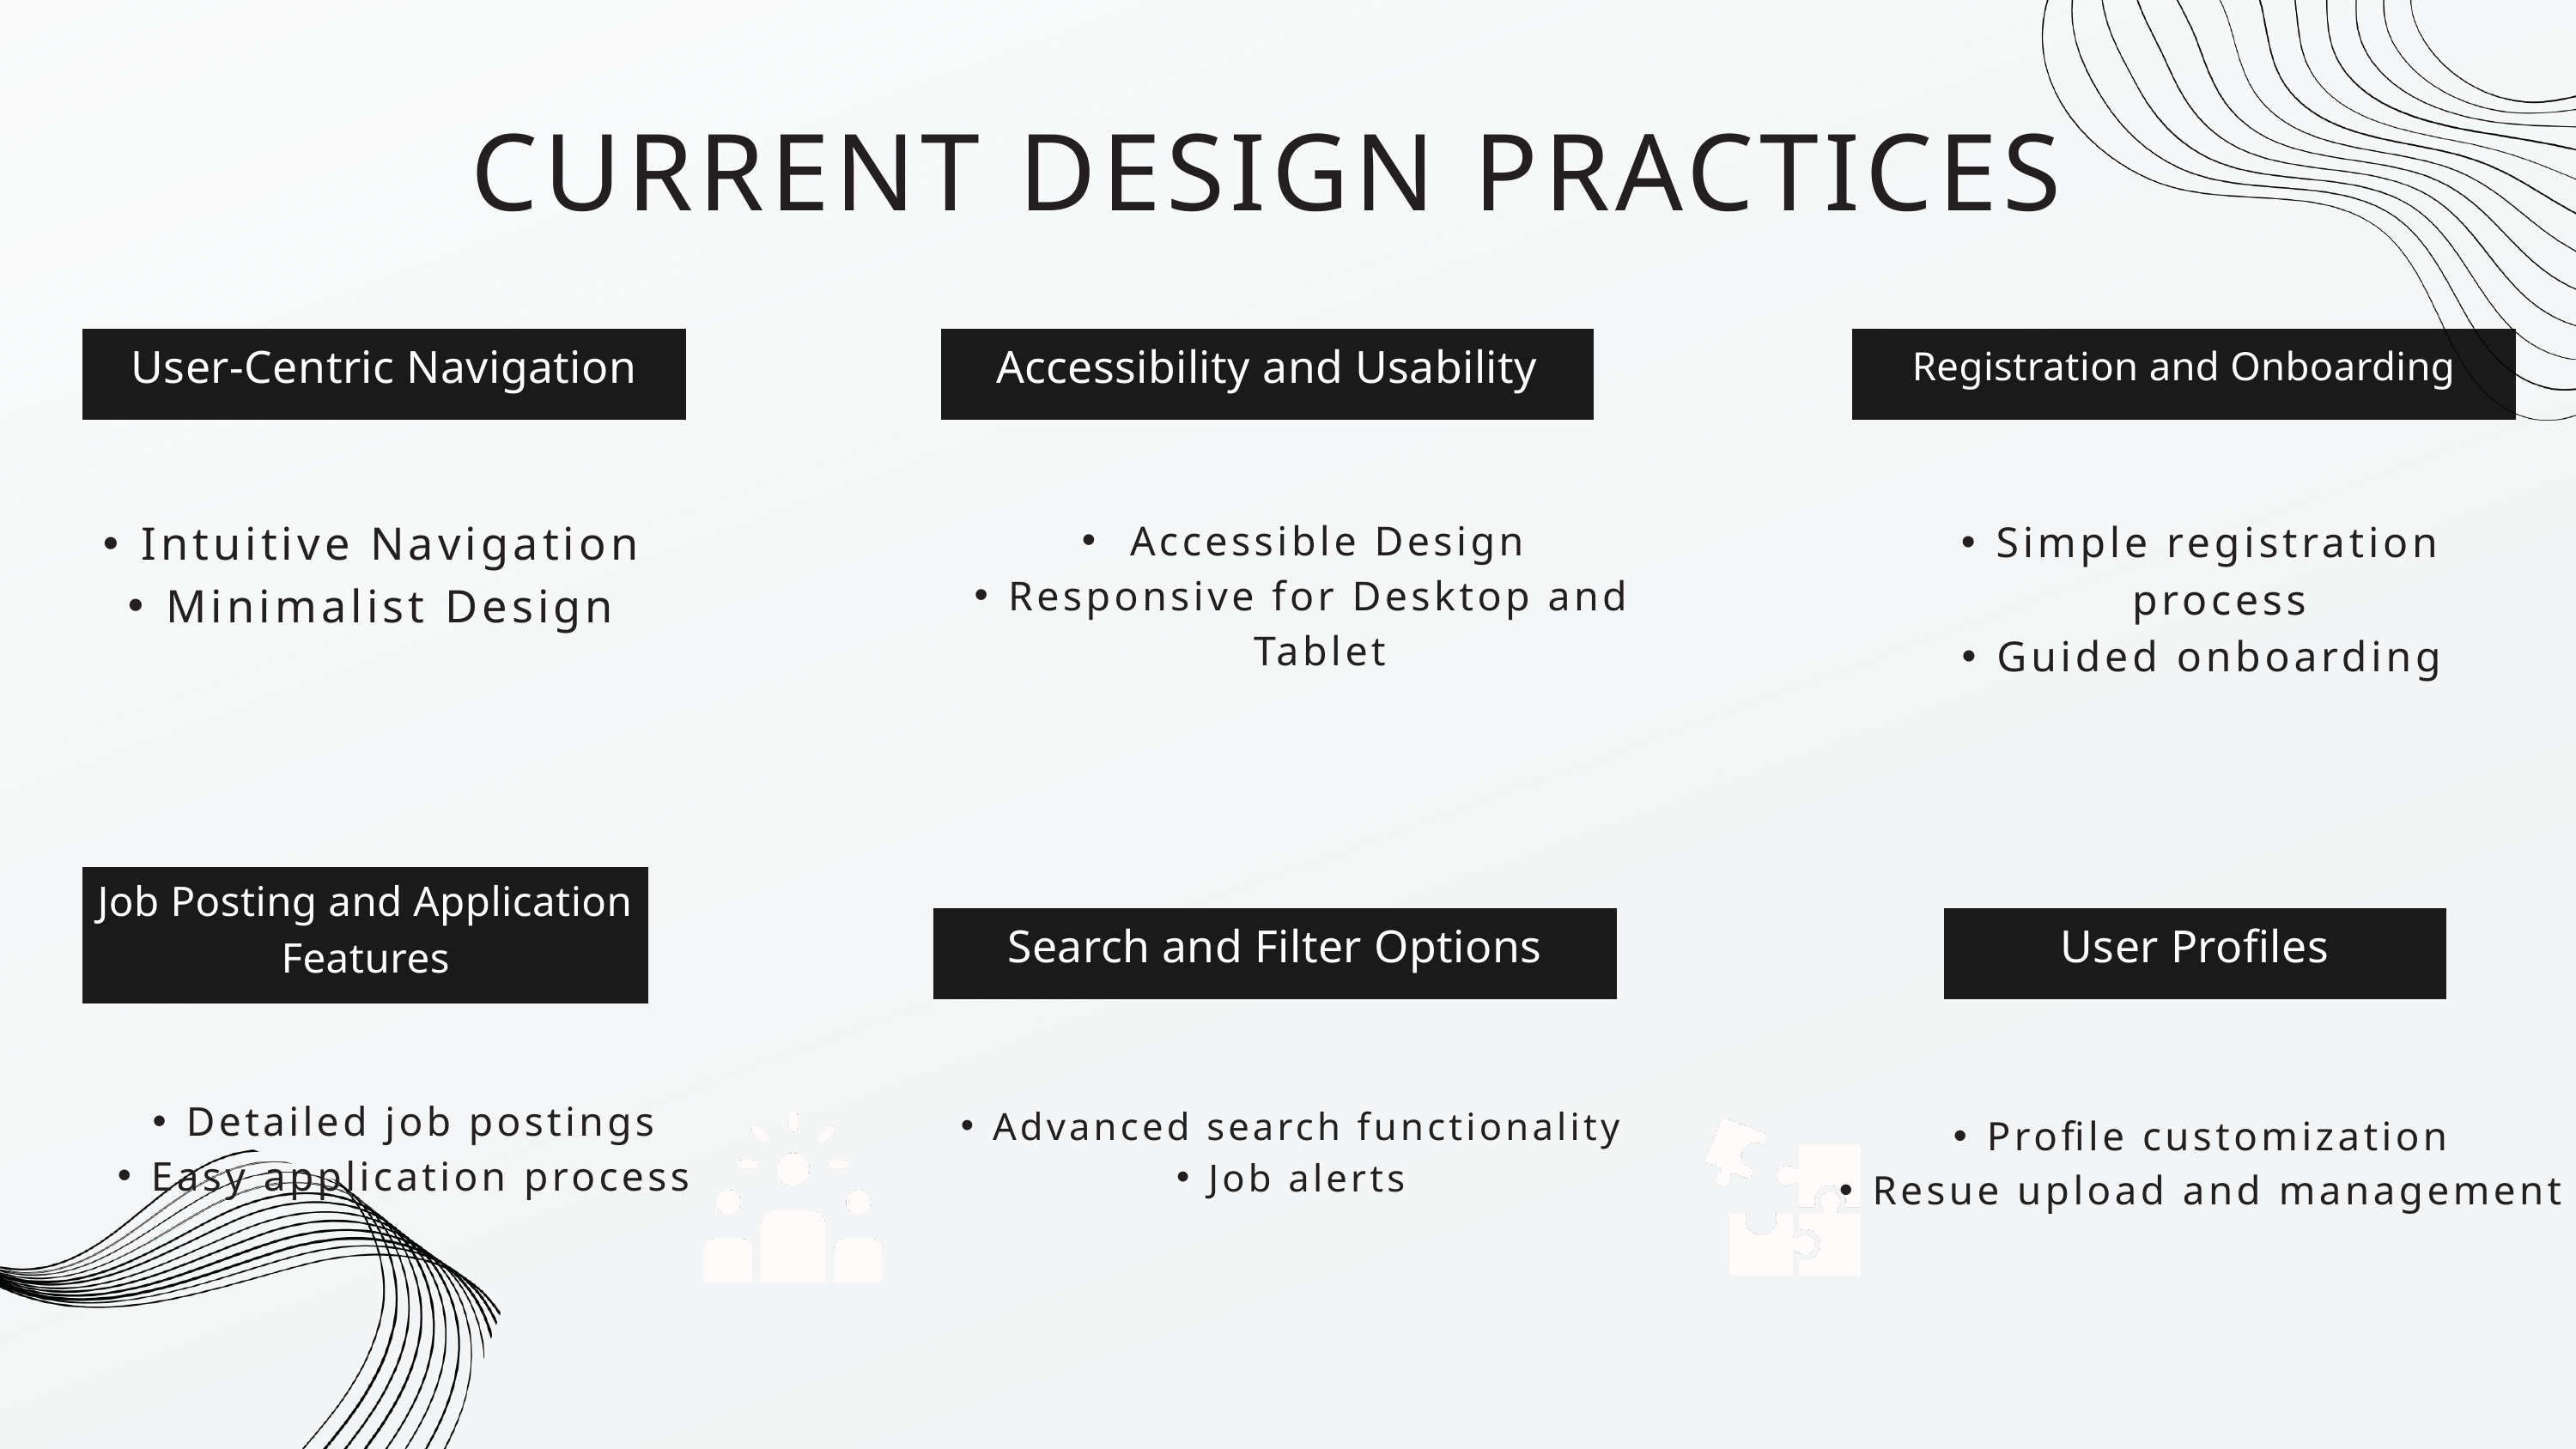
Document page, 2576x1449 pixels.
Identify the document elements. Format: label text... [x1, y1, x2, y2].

text_box [703, 1111, 883, 1282]
text_box [0, 0, 2576, 1449]
text_box [2039, 0, 2576, 421]
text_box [933, 907, 1618, 1000]
text_box Intuitive Navigation Minimalist Design [21, 507, 683, 632]
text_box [1851, 328, 2517, 421]
text_box Simple registration process Guided onboarding [1837, 508, 2531, 681]
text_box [82, 328, 686, 421]
text_box Accessible Design Responsive for Desktop and Tablet [882, 508, 1690, 674]
text_box Advanced search functionality Job alerts [882, 1095, 1668, 1199]
text_box Profile customization Resue upload and management [1766, 1104, 2576, 1213]
text_box [0, 1055, 525, 1449]
text_box [1704, 1117, 1862, 1276]
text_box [940, 328, 1595, 421]
text_box CURRENT DESIGN PRACTICES [430, 84, 2039, 232]
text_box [82, 866, 649, 1004]
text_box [1943, 907, 2447, 1000]
text_box Detailed job postings Easy application process [21, 1089, 753, 1199]
